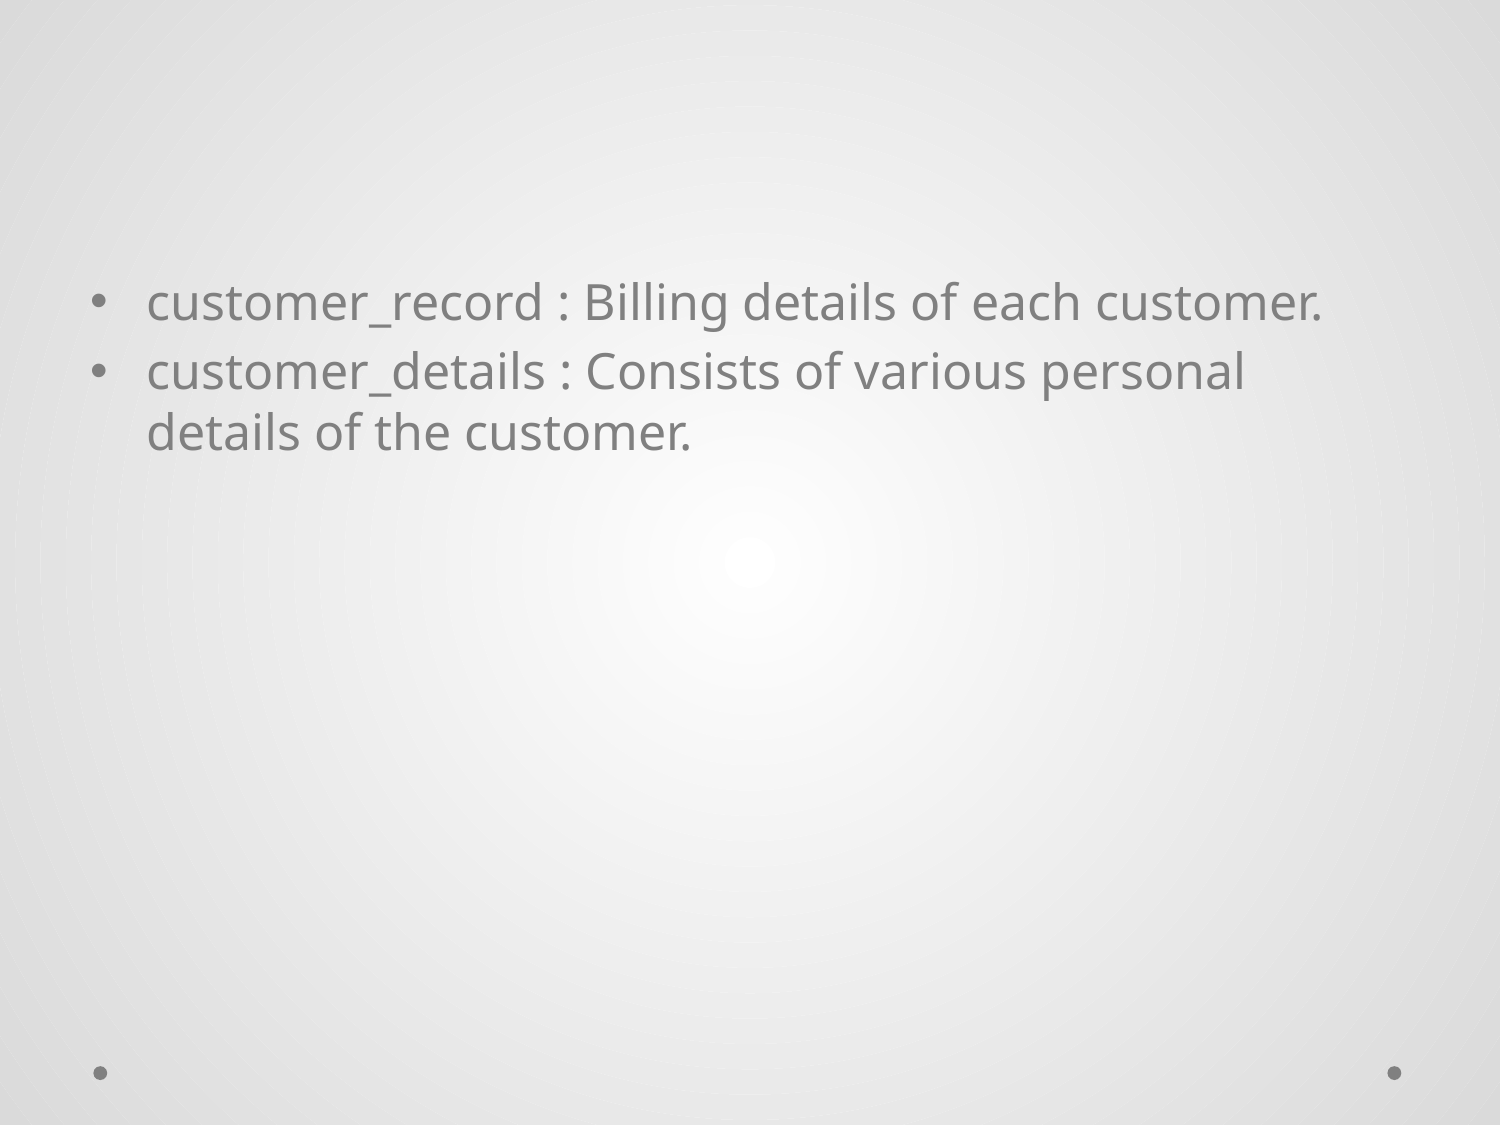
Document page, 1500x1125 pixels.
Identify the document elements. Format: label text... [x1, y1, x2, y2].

list customer_record : Billing details of each customer. customer_details : Consists of various personal details of the customer. [75, 262, 1425, 1005]
